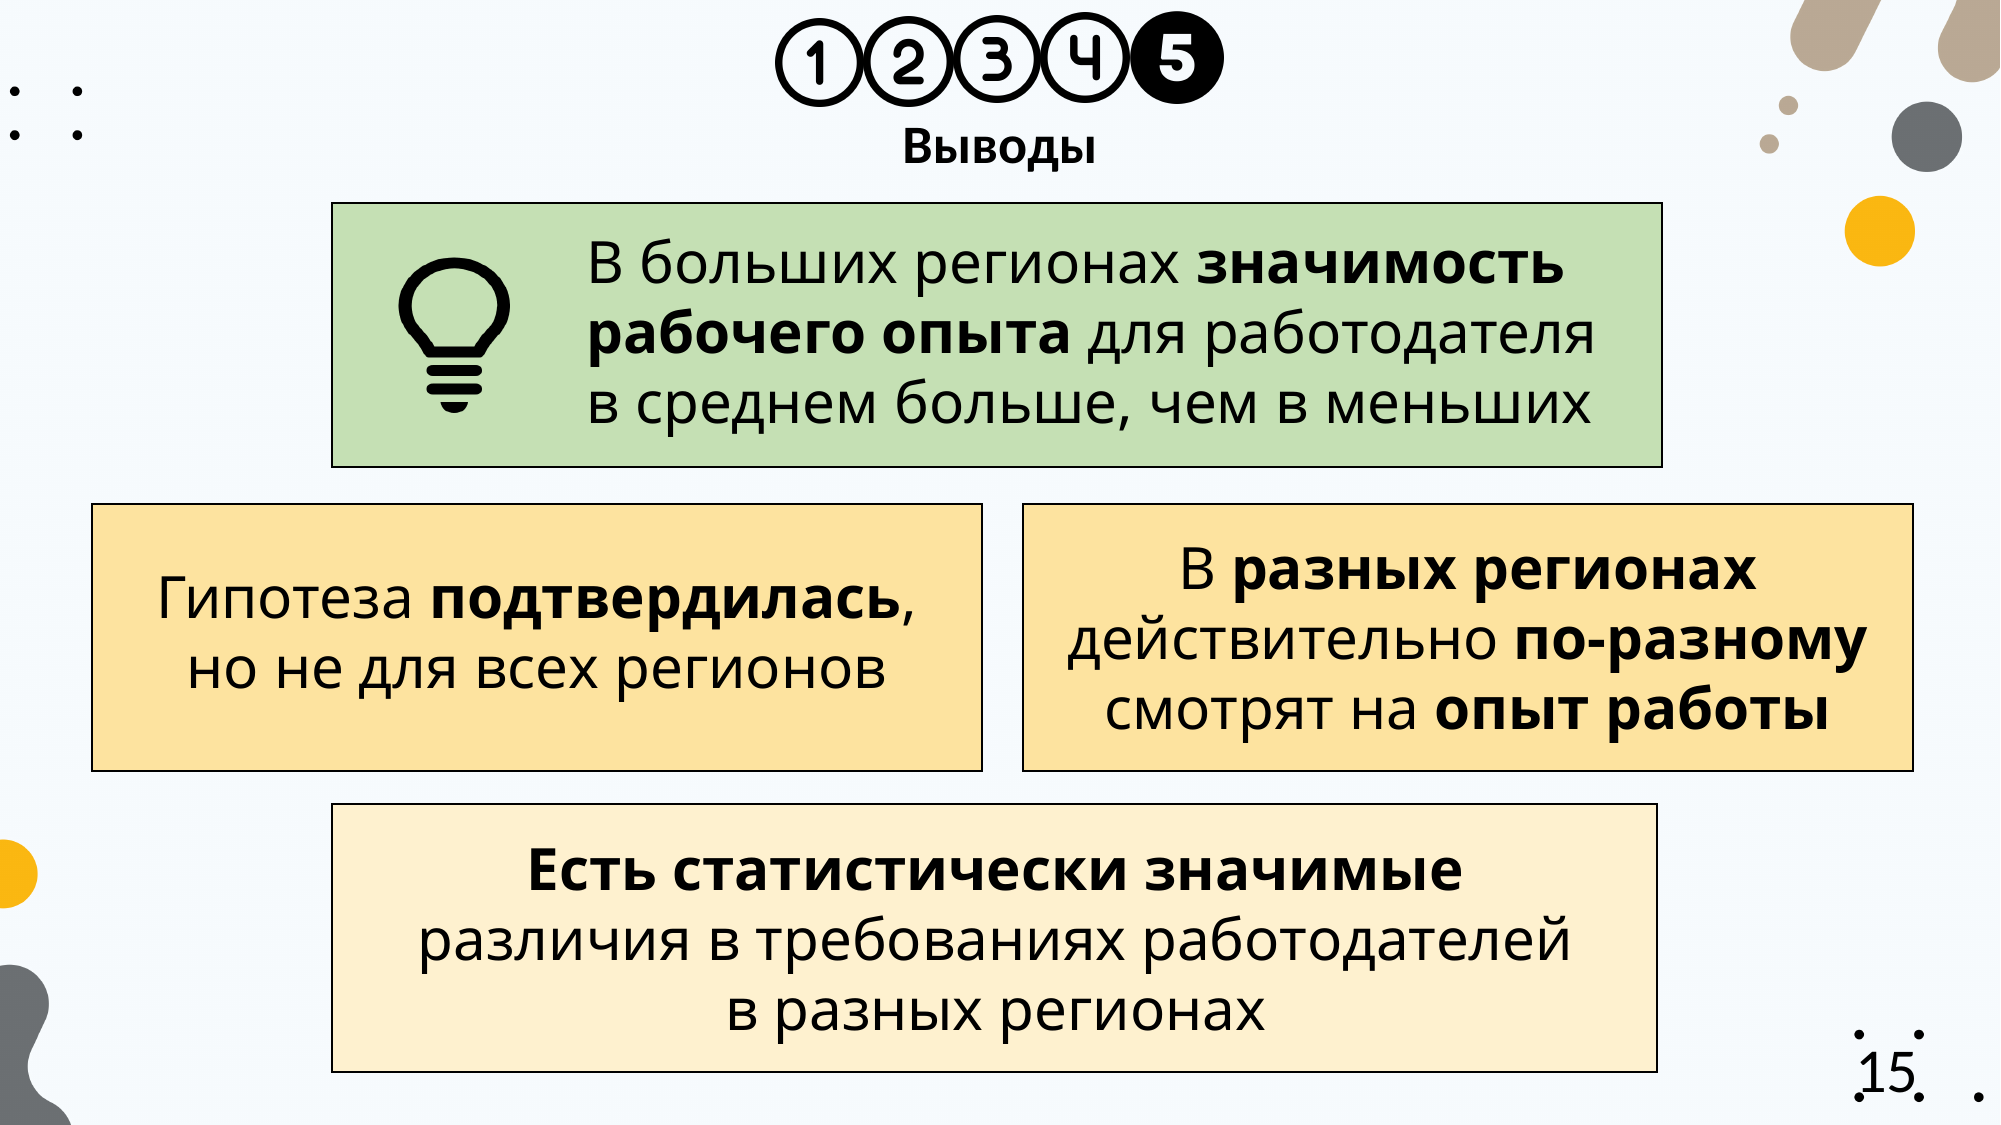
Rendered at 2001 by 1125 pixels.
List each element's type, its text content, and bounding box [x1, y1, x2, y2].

slide_number 15 [1771, 1037, 1934, 1098]
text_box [332, 203, 1662, 467]
text_box Выводы [810, 103, 1190, 182]
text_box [332, 804, 1657, 1073]
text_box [91, 503, 983, 772]
picture [0, 0, 2000, 1125]
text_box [1022, 503, 1914, 772]
